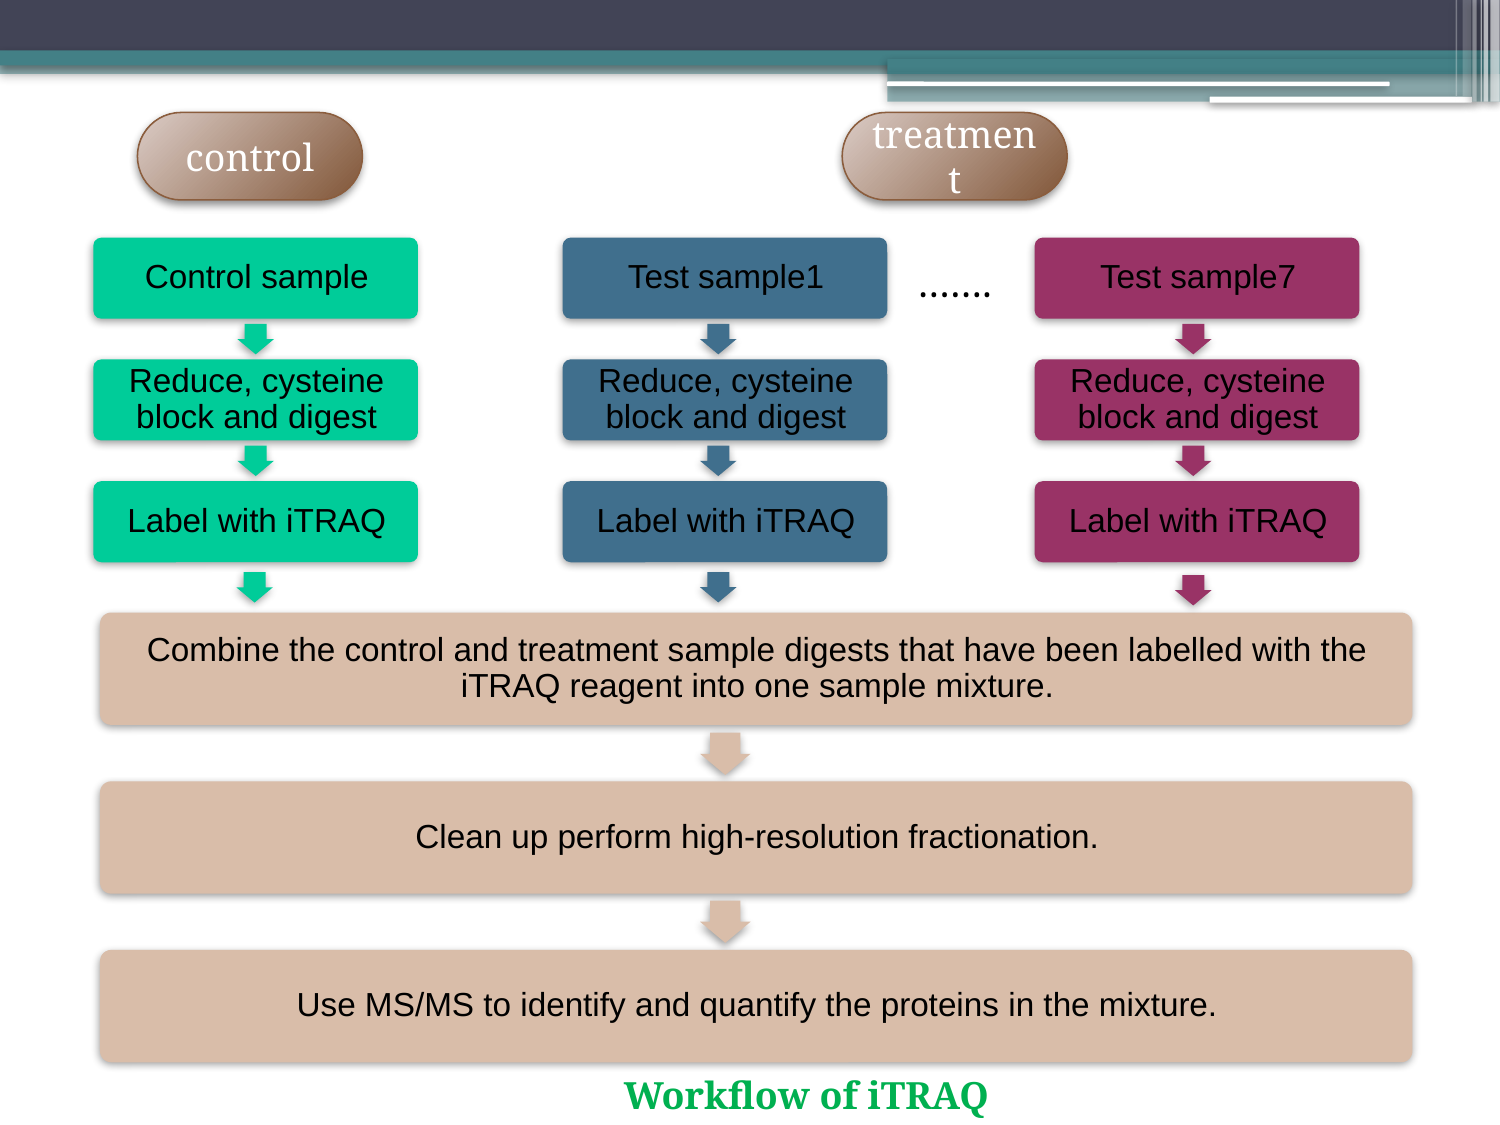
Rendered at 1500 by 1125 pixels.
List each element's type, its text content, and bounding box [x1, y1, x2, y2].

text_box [99, 612, 1413, 1063]
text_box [5, 237, 471, 563]
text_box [236, 571, 274, 603]
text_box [699, 571, 737, 603]
text_box treatment [841, 111, 1068, 201]
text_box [474, 237, 976, 563]
text_box control [136, 111, 364, 201]
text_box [977, 237, 1448, 563]
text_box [1174, 574, 1212, 606]
text_box Workflow of iTRAQ [609, 1074, 1004, 1125]
